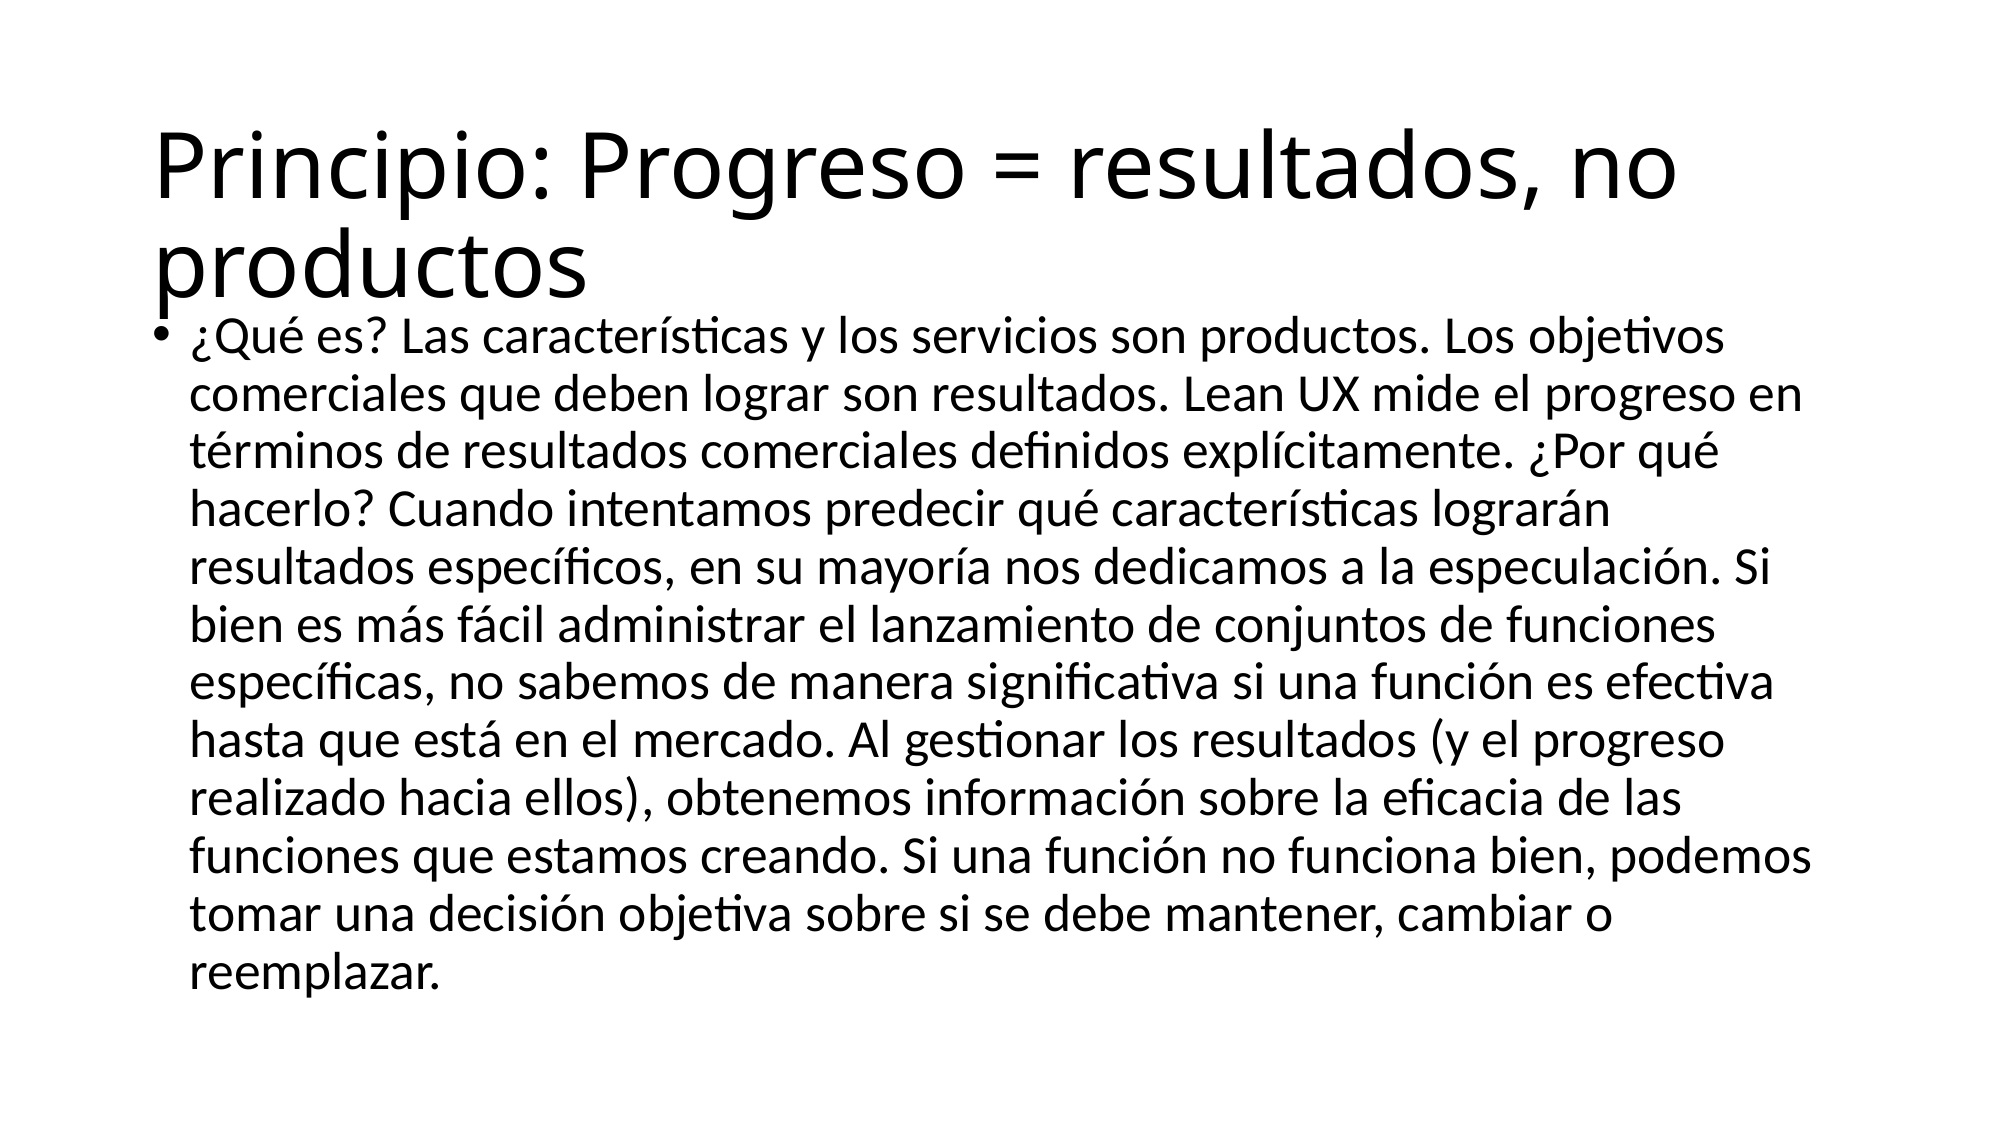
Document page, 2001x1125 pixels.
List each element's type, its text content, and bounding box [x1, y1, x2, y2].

list ¿Qué es? Las características y los servicios son productos. Los objetivos comerciales que deben lograr son resultados. Lean UX mide el progreso en términos de resultados comerciales definidos explícitamente. ¿Por qué hacerlo? Cuando intentamos predecir qué características lograrán resultados específicos, en su mayoría nos dedicamos a la especulación. Si bien es más fácil administrar el lanzamiento de conjuntos de funciones específicas, no sabemos de manera significativa si una función es efectiva hasta que está en el mercado. Al gestionar los resultados (y el progreso realizado hacia ellos), obtenemos información sobre la eficacia de las funciones que estamos creando. Si una función no funciona bien, podemos tomar una decisión objetiva sobre si se debe mantener, cambiar o reemplazar. [137, 299, 1863, 1014]
title Principio: Progreso = resultados, no productos [137, 59, 1863, 278]
